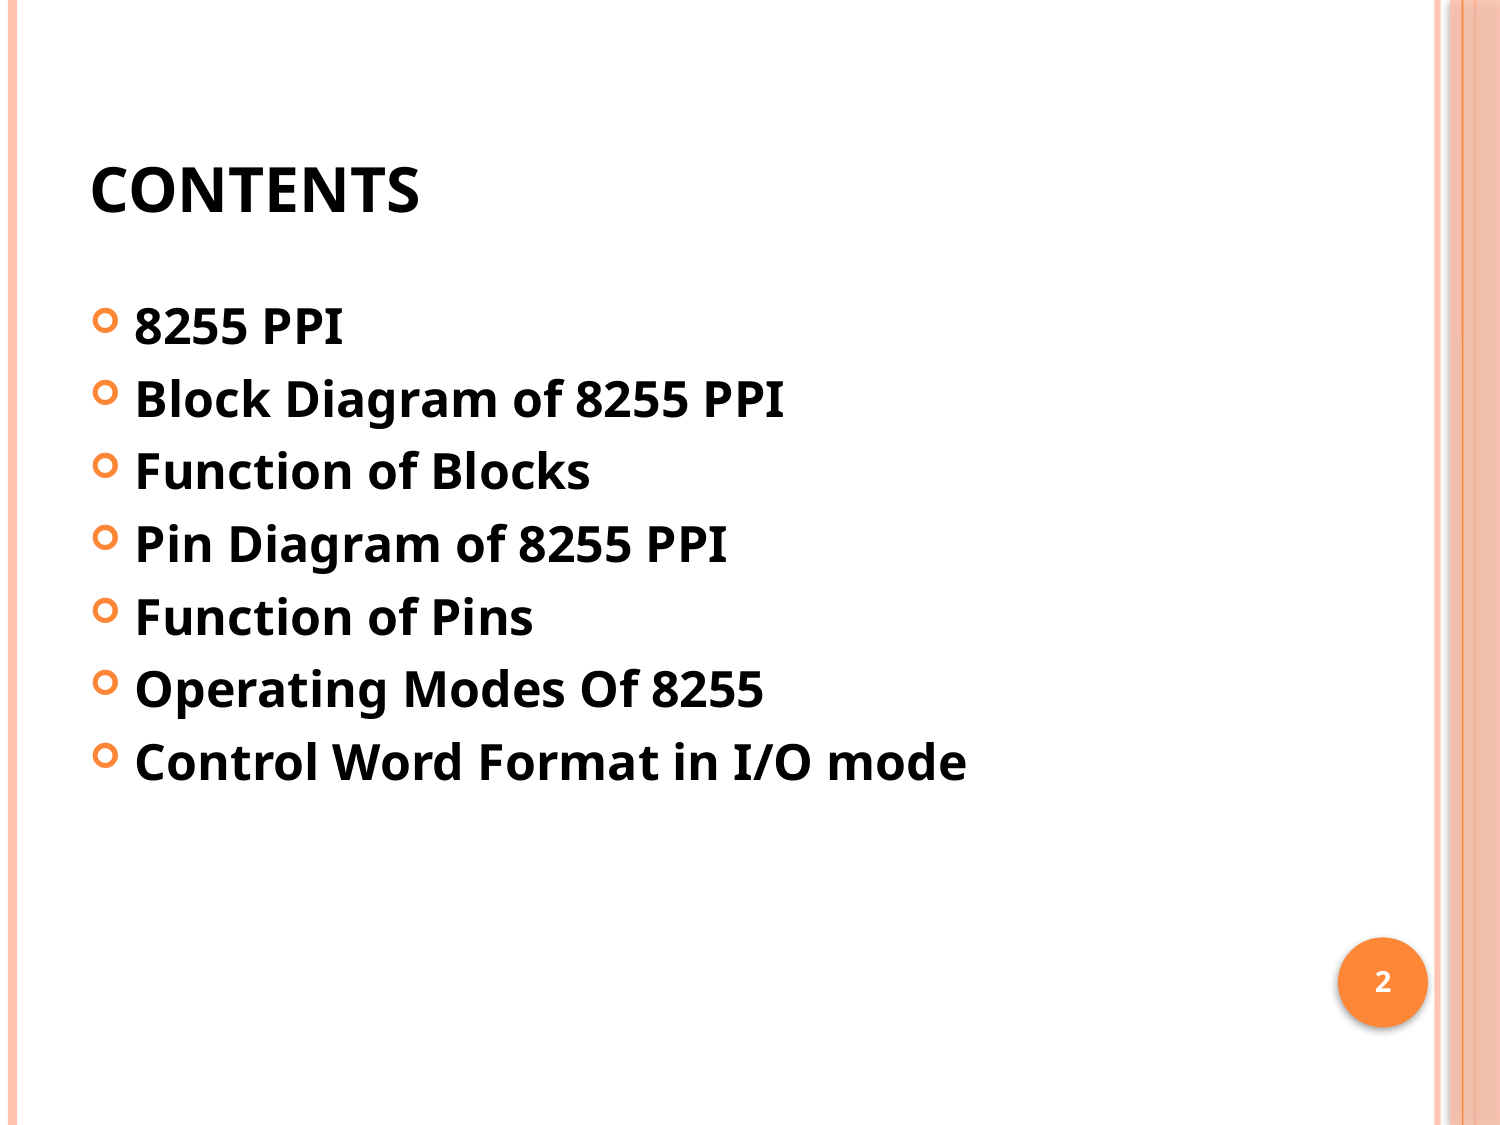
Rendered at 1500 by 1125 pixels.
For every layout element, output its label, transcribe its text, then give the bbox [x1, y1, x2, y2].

slide_number 2 [1333, 940, 1434, 1027]
text_box 8255 PPI Block Diagram of 8255 PPI Function of Blocks Pin Diagram of 8255 PPI Function of Pins Operating Modes Of 8255 Control Word Format in I/O mode [74, 287, 1425, 1030]
title Contents [75, 45, 1300, 233]
